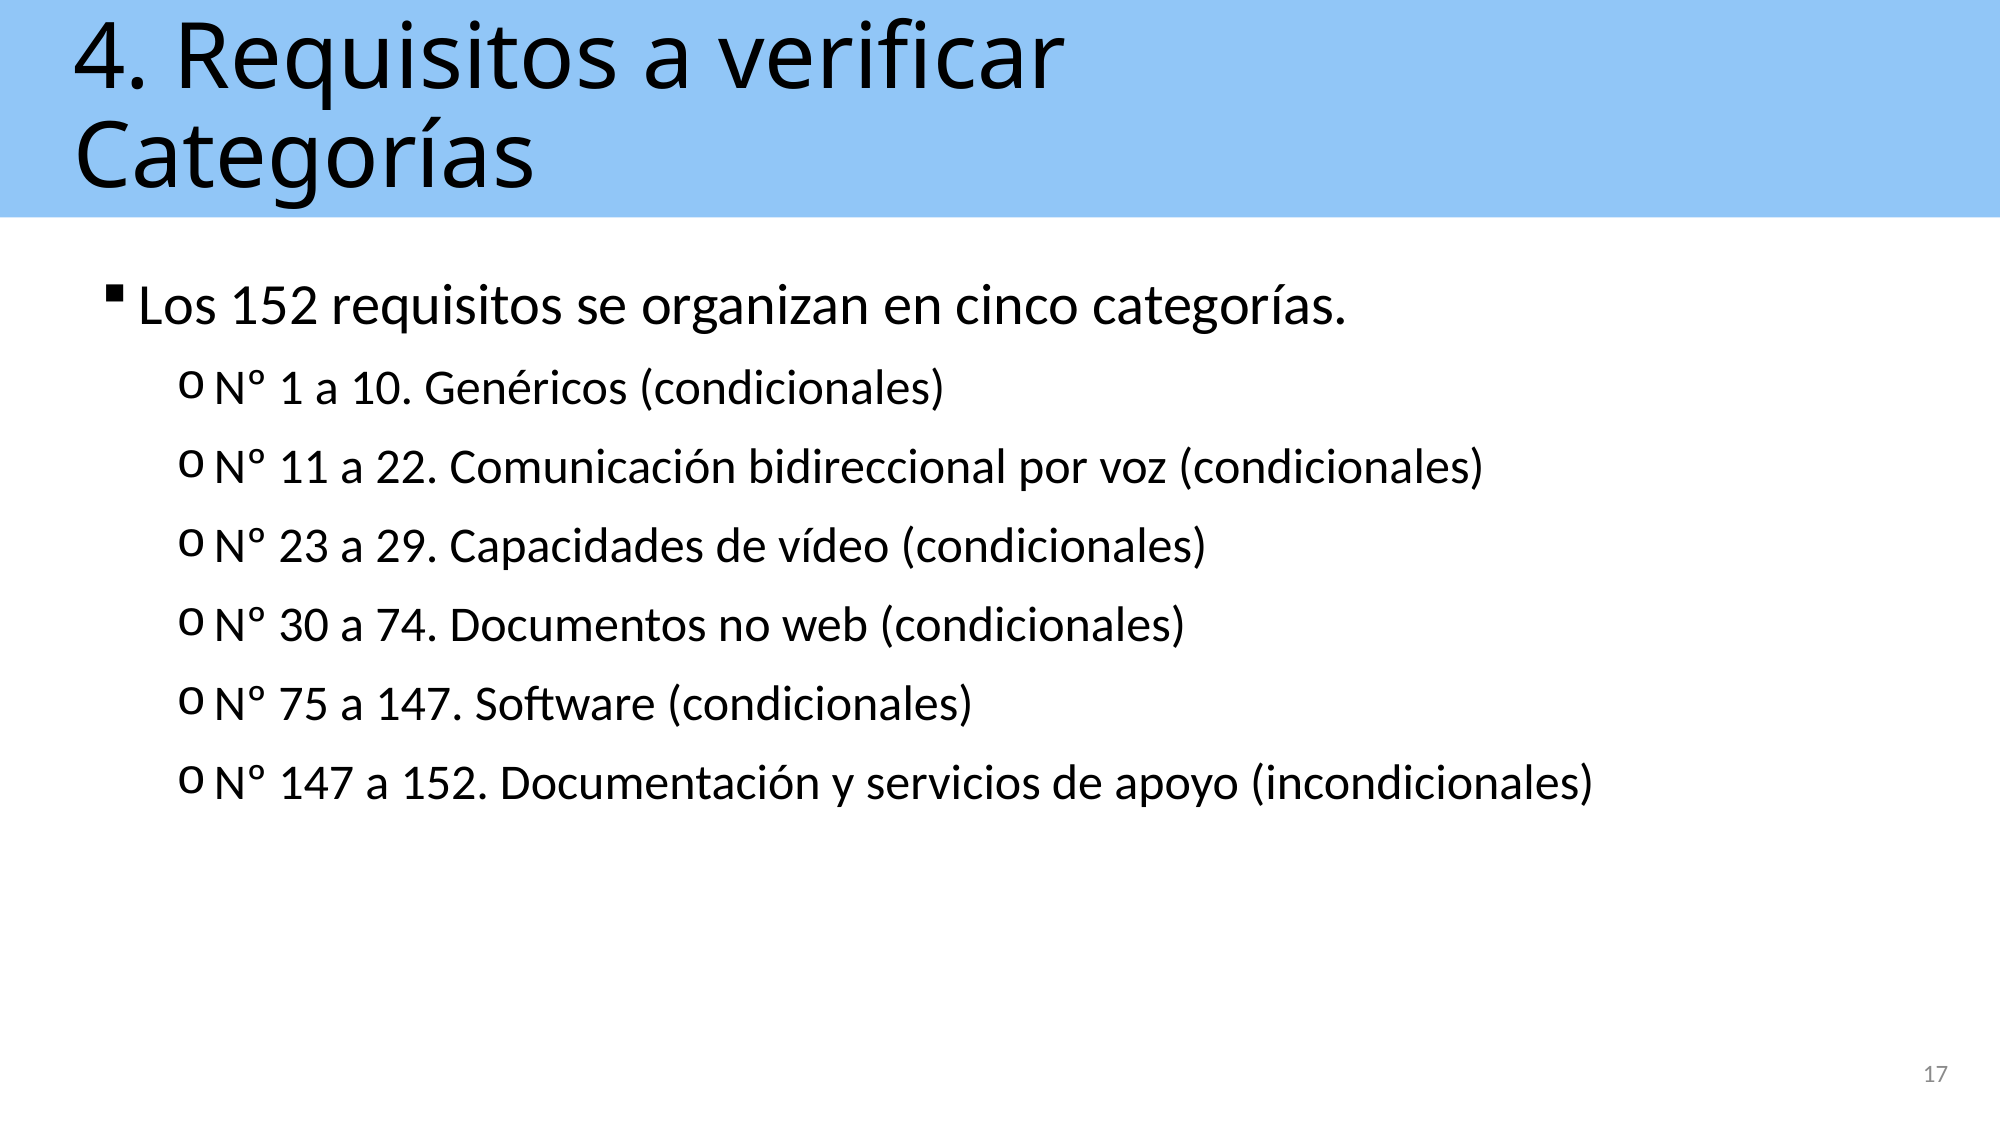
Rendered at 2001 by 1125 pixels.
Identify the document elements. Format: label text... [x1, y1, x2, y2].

title 4. Requisitos a verificar Categorías [0, 0, 2000, 218]
slide_number 17 [1513, 1042, 1964, 1103]
list Los 152 requisitos se organizan en cinco categorías. Nº 1 a 10. Genéricos (condicionales) Nº 11 a 22. Comunicación bidireccional por voz (condicionales) Nº 23 a 29. Capacidades de vídeo (condicionales) Nº 30 a 74. Documentos no web (condicionales) Nº 75 a 147. Software (condicionales) Nº 147 a 152. Documentación y servicios de apoyo (incondicionales) [86, 244, 1896, 1016]
